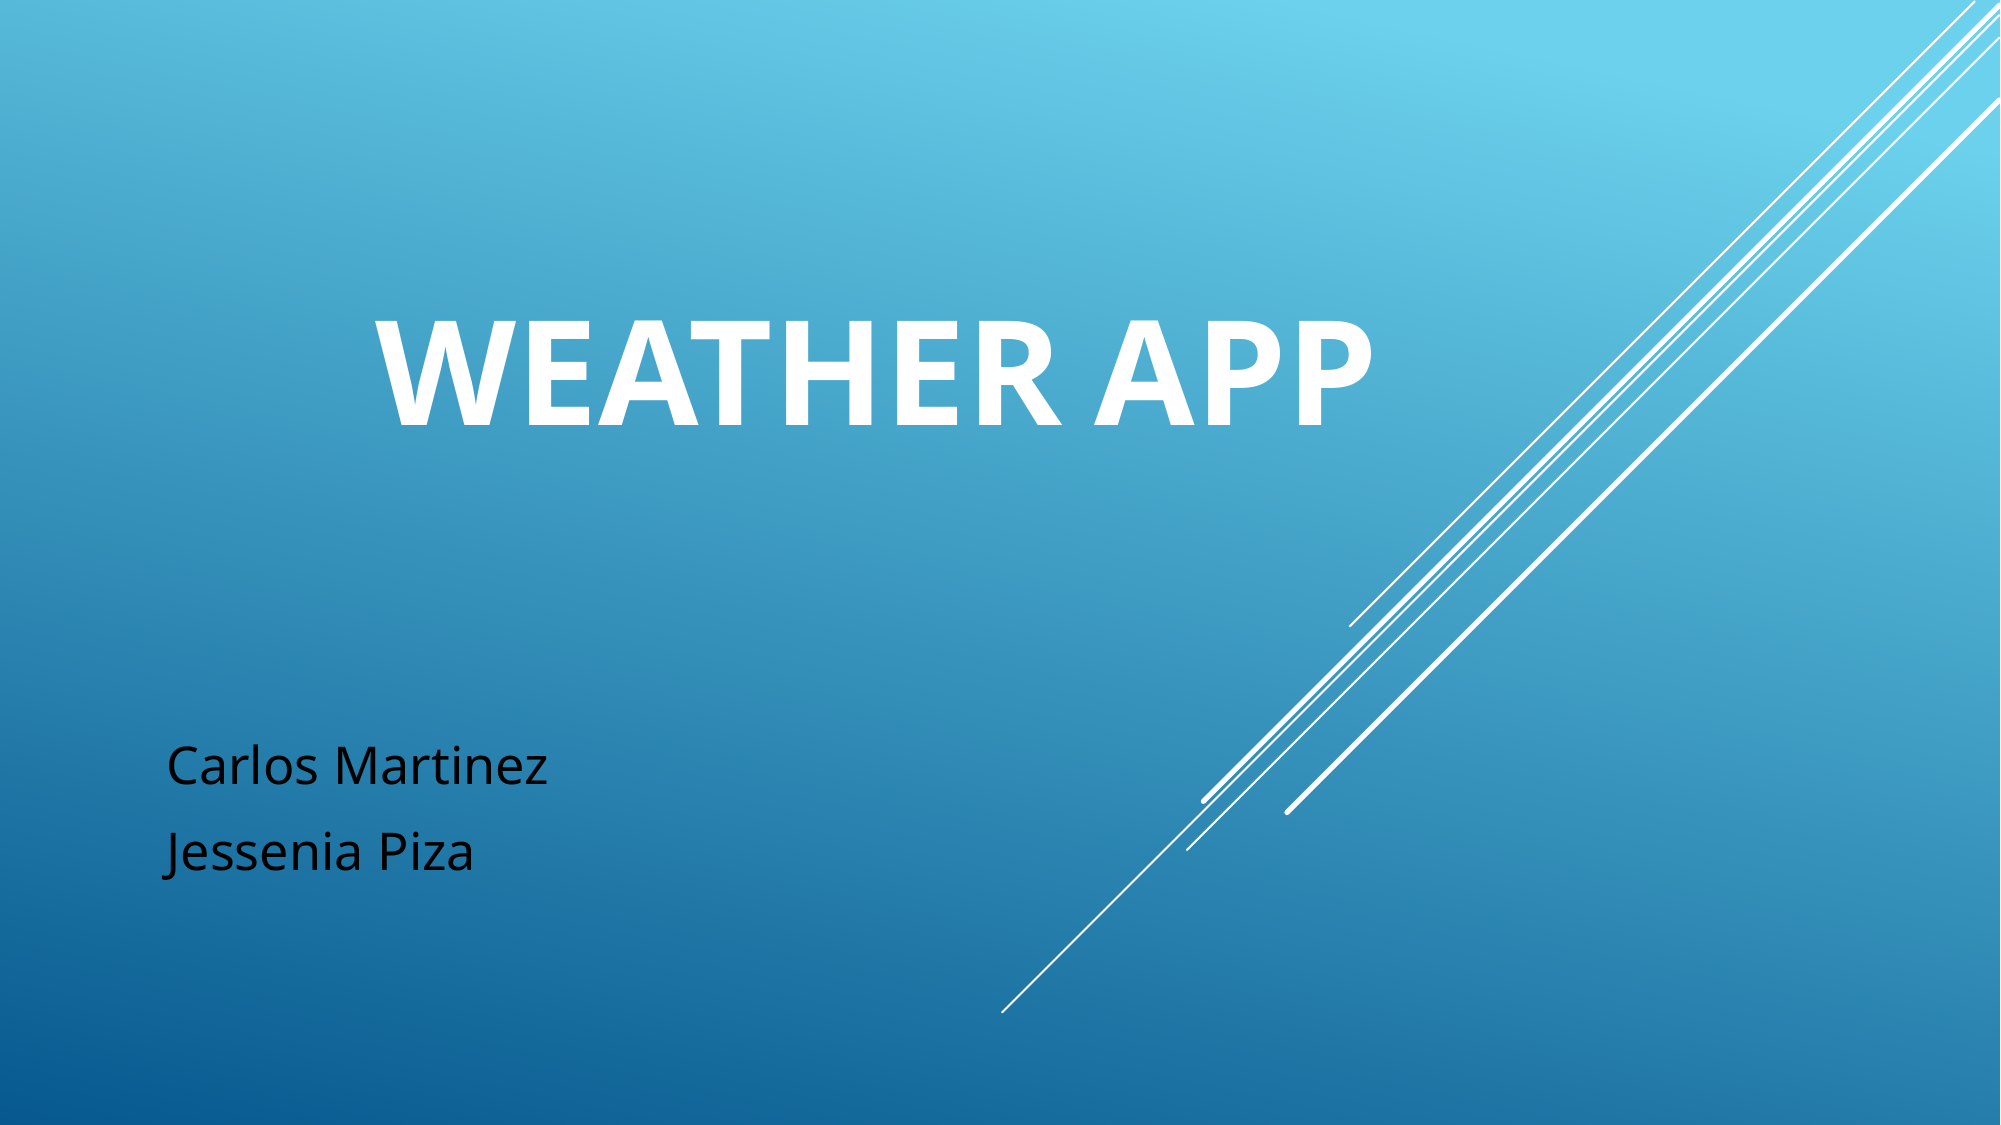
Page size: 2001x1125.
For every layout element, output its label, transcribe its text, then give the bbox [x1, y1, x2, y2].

title WEATHER APP [360, 160, 1433, 462]
subtitle Carlos Martinez Jessenia Piza [151, 725, 1202, 1045]
